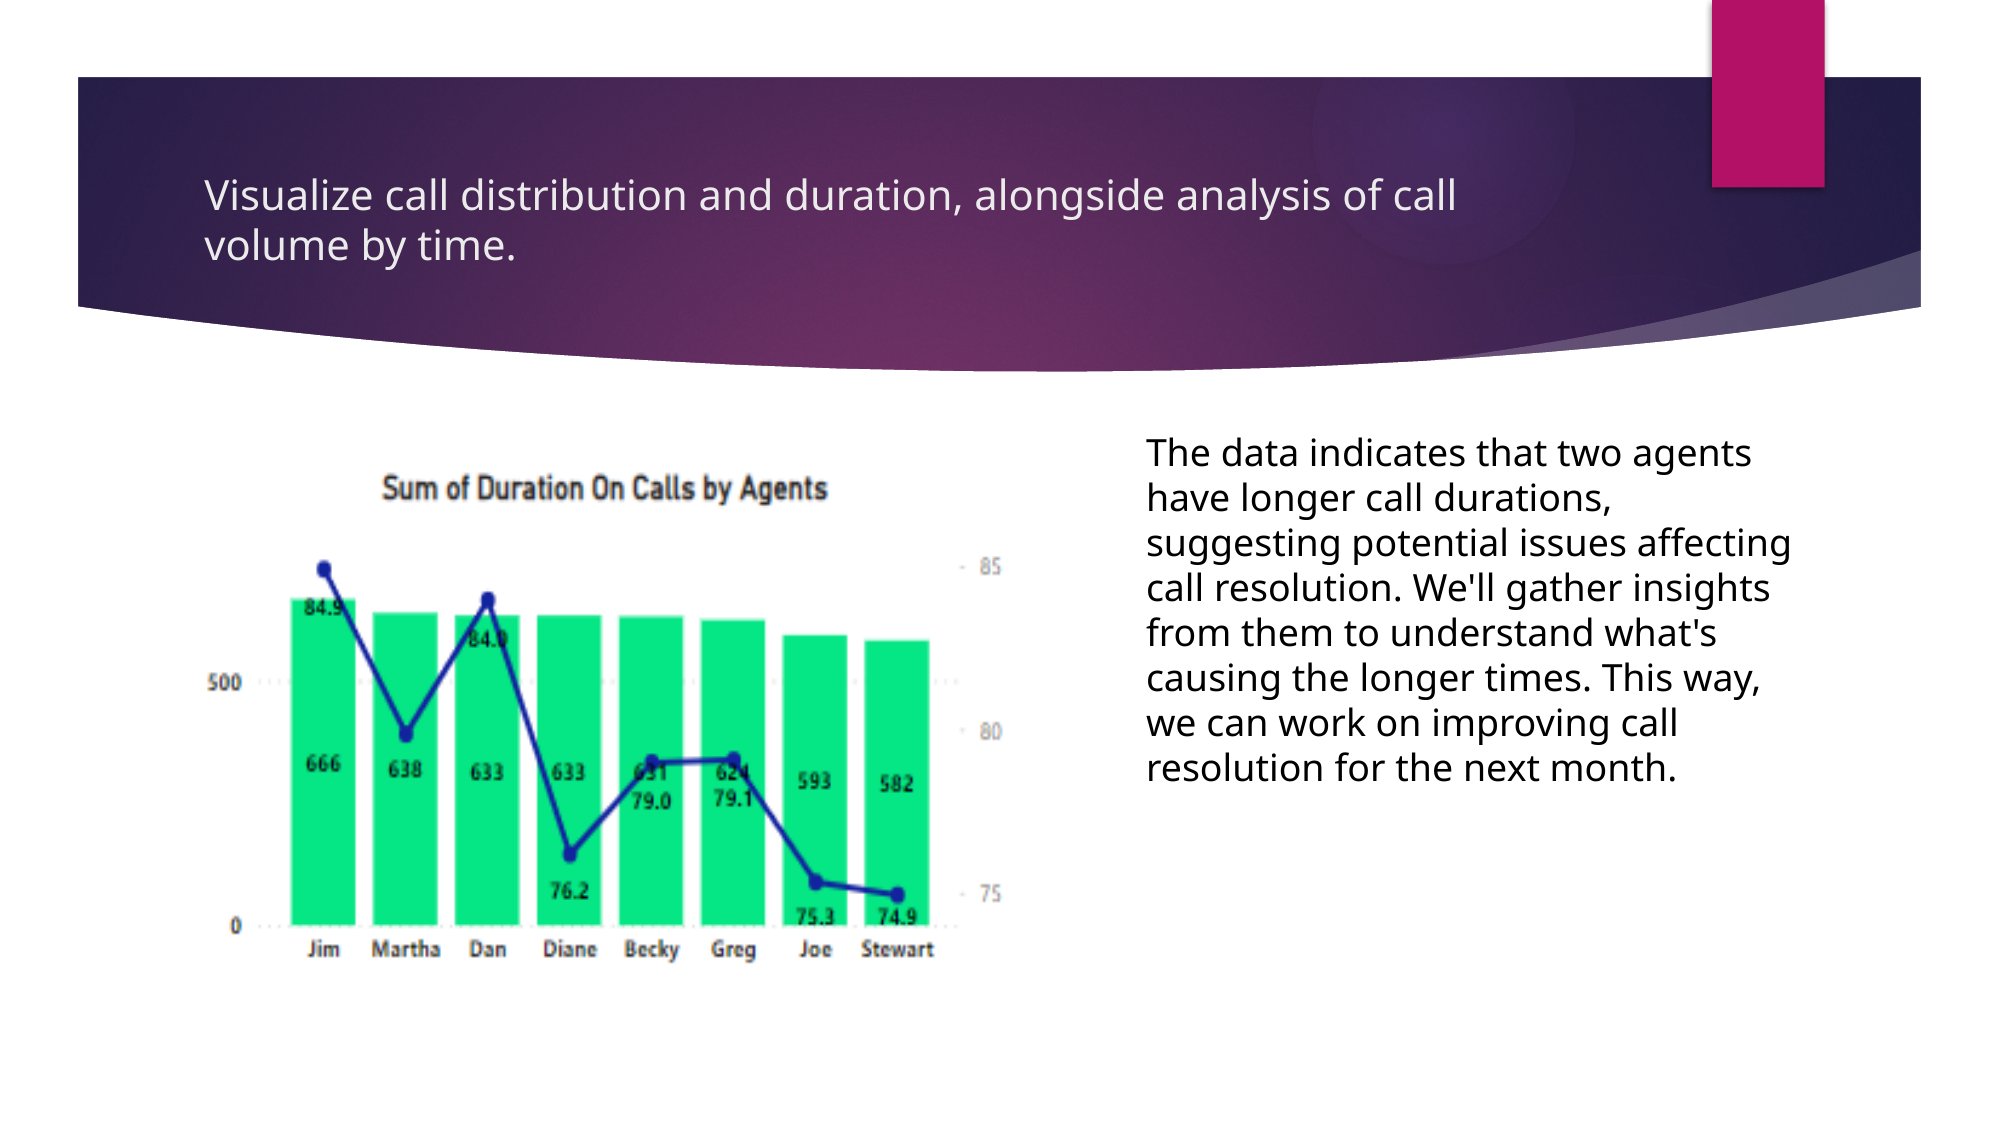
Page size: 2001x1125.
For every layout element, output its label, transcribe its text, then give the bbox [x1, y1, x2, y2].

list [189, 421, 1021, 978]
text_box The data indicates that two agents have longer call durations, suggesting potential issues affecting call resolution. We'll gather insights from them to understand what's causing the longer times. This way, we can work on improving call resolution for the next month. [1131, 422, 1809, 797]
title Visualize call distribution and duration, alongside analysis of call volume by time. [189, 159, 1627, 328]
